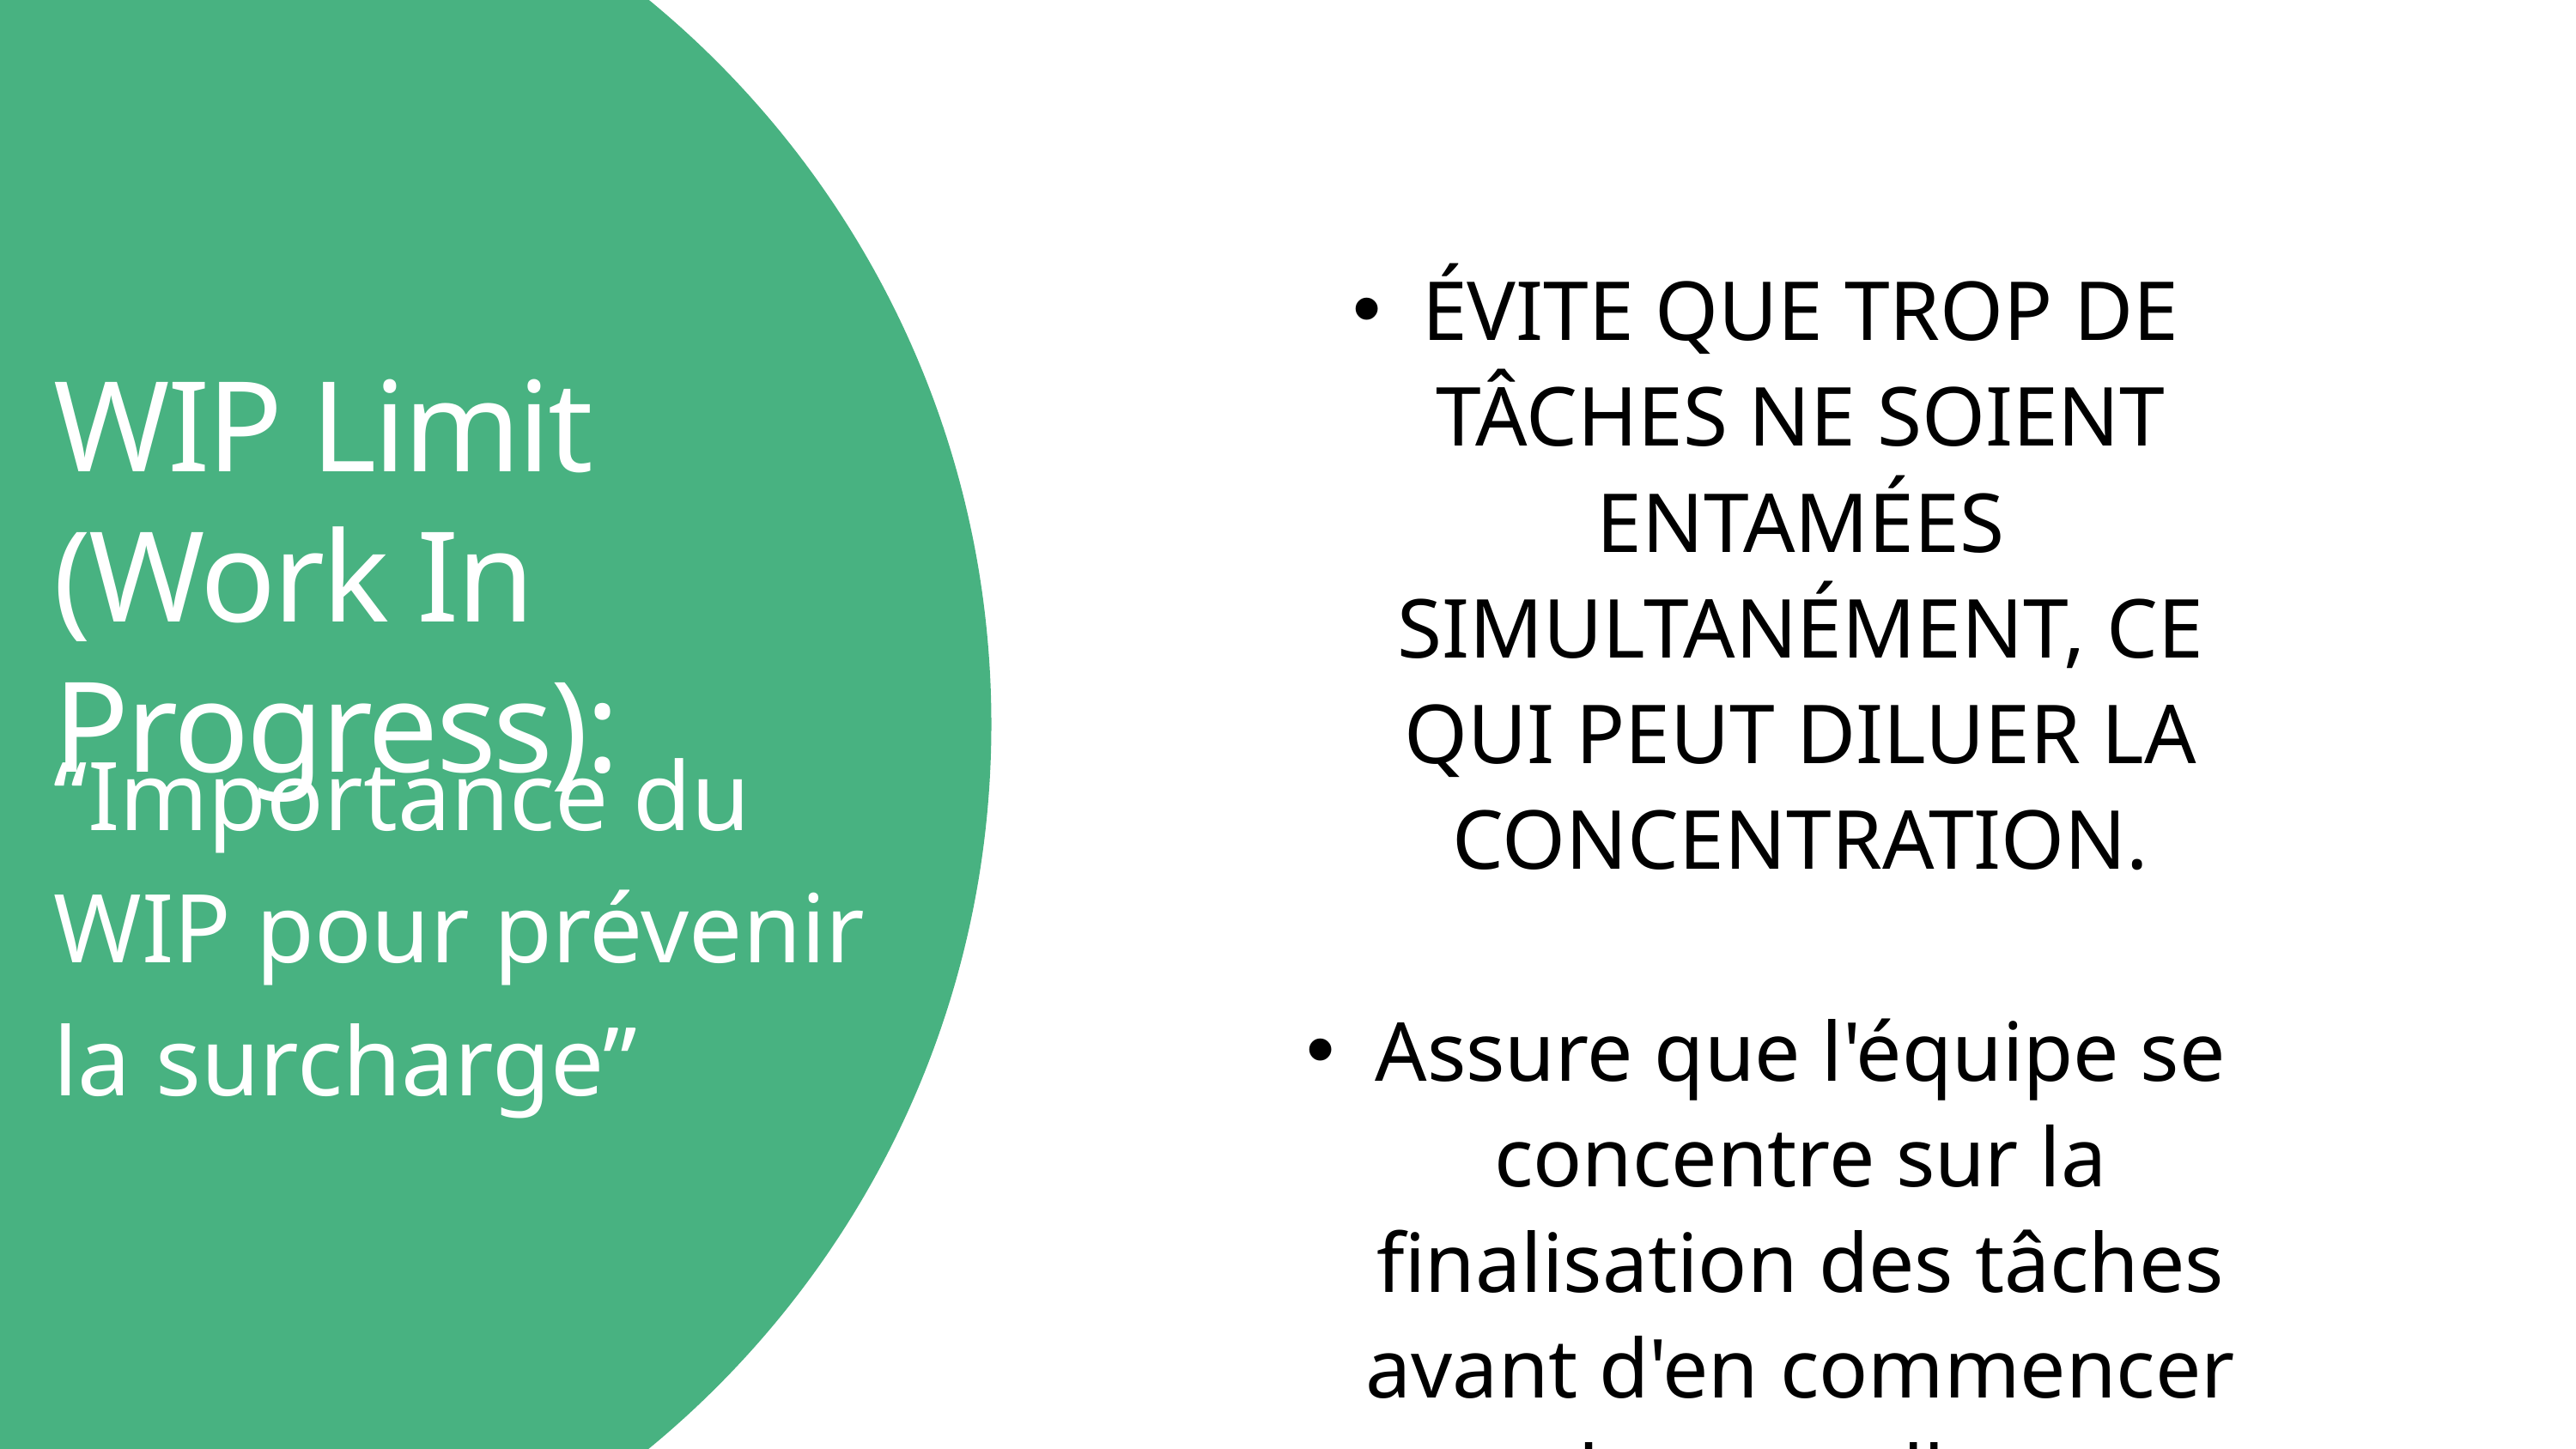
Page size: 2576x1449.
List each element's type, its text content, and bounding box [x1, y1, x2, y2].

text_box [53, 345, 939, 1104]
text_box ÉVITE QUE TROP DE TÂCHES NE SOIENT ENTAMÉES SIMULTANÉMENT, CE QUI PEUT DILUER LA CONCENTRATION. Assure que l'équipe se concentre sur la finalisation des tâches avant d'en commencer de nouvelles. [1190, 251, 2273, 1449]
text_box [0, 0, 992, 1449]
